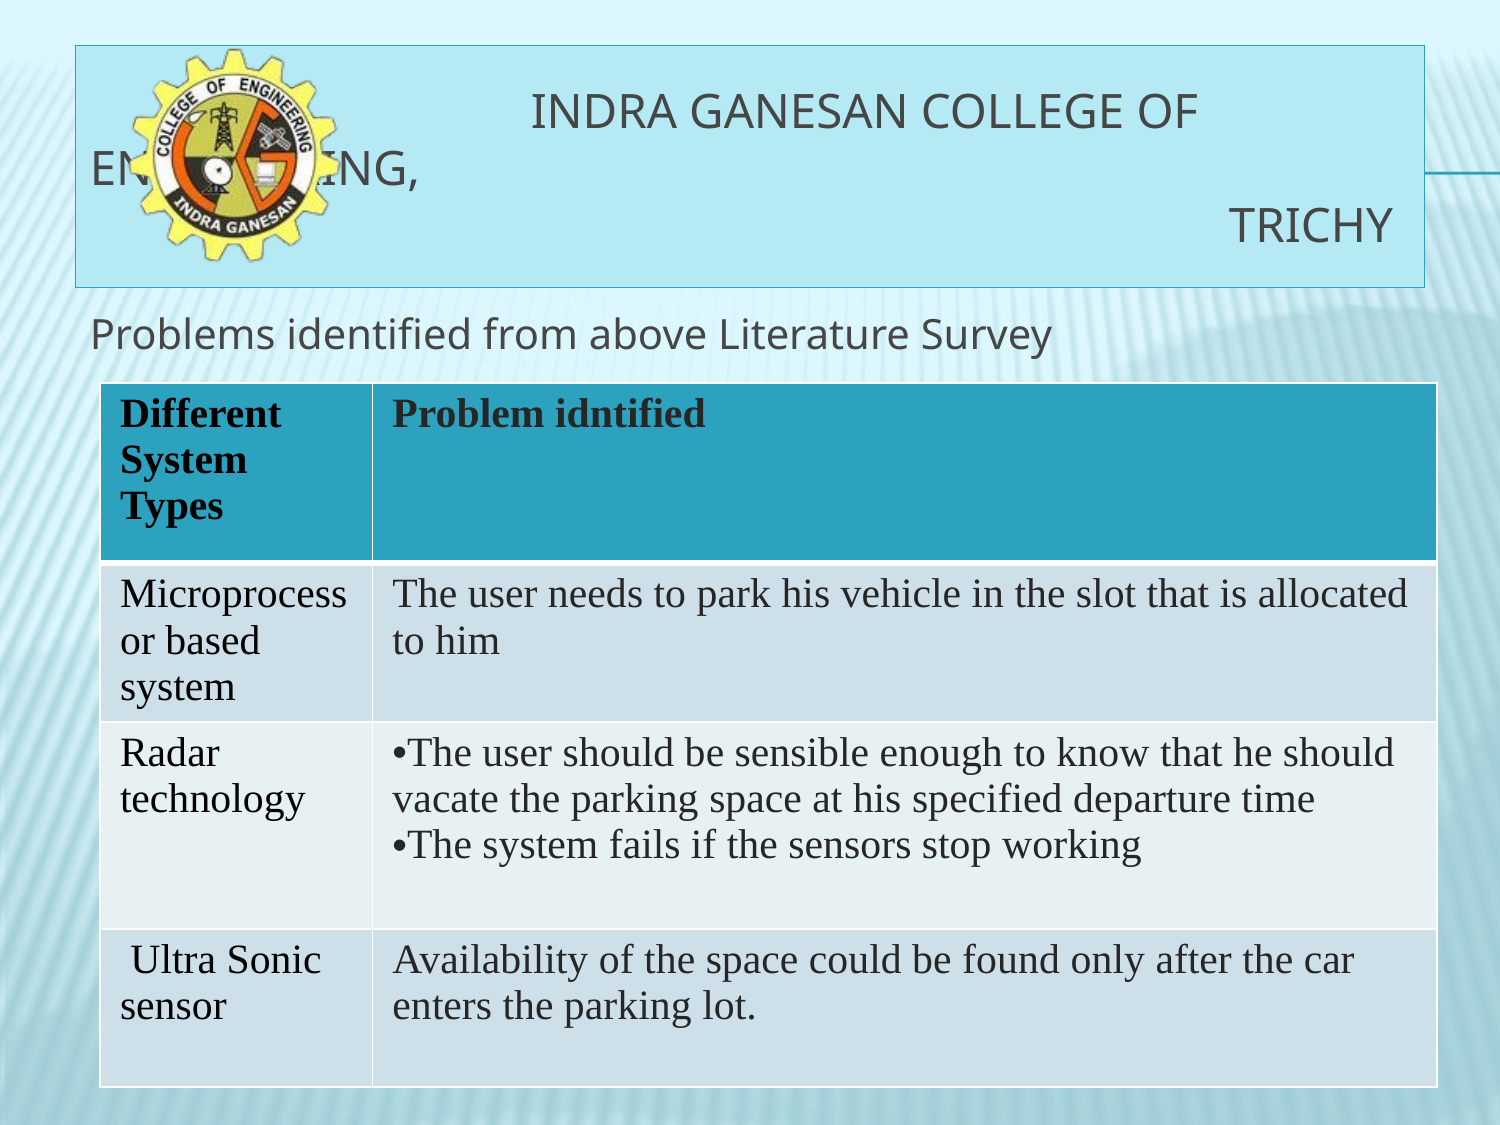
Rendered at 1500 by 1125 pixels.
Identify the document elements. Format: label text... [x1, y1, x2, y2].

table_header Problem idntified [373, 384, 1436, 560]
title Indra Ganesan College of Engineering, Trichy [479, 45, 1425, 288]
table_cell The user needs to park his vehicle in the slot that is allocated to him [373, 566, 1436, 721]
table_cell Ultra Sonic sensor [101, 930, 372, 1086]
table_header Different System Types [101, 384, 372, 560]
table_cell Availability of the space could be found only after the car enters the parking lot. [373, 930, 1436, 1086]
picture [0, 0, 469, 313]
table_cell Microprocess or based system [101, 566, 372, 721]
table_cell The user should be sensible enough to know that he should vacate the parking space at his specified departure time The system fails if the sensors stop working [373, 723, 1436, 928]
list Problems identified from above Literature Survey [75, 299, 1425, 888]
table_cell Radar technology [101, 723, 372, 928]
